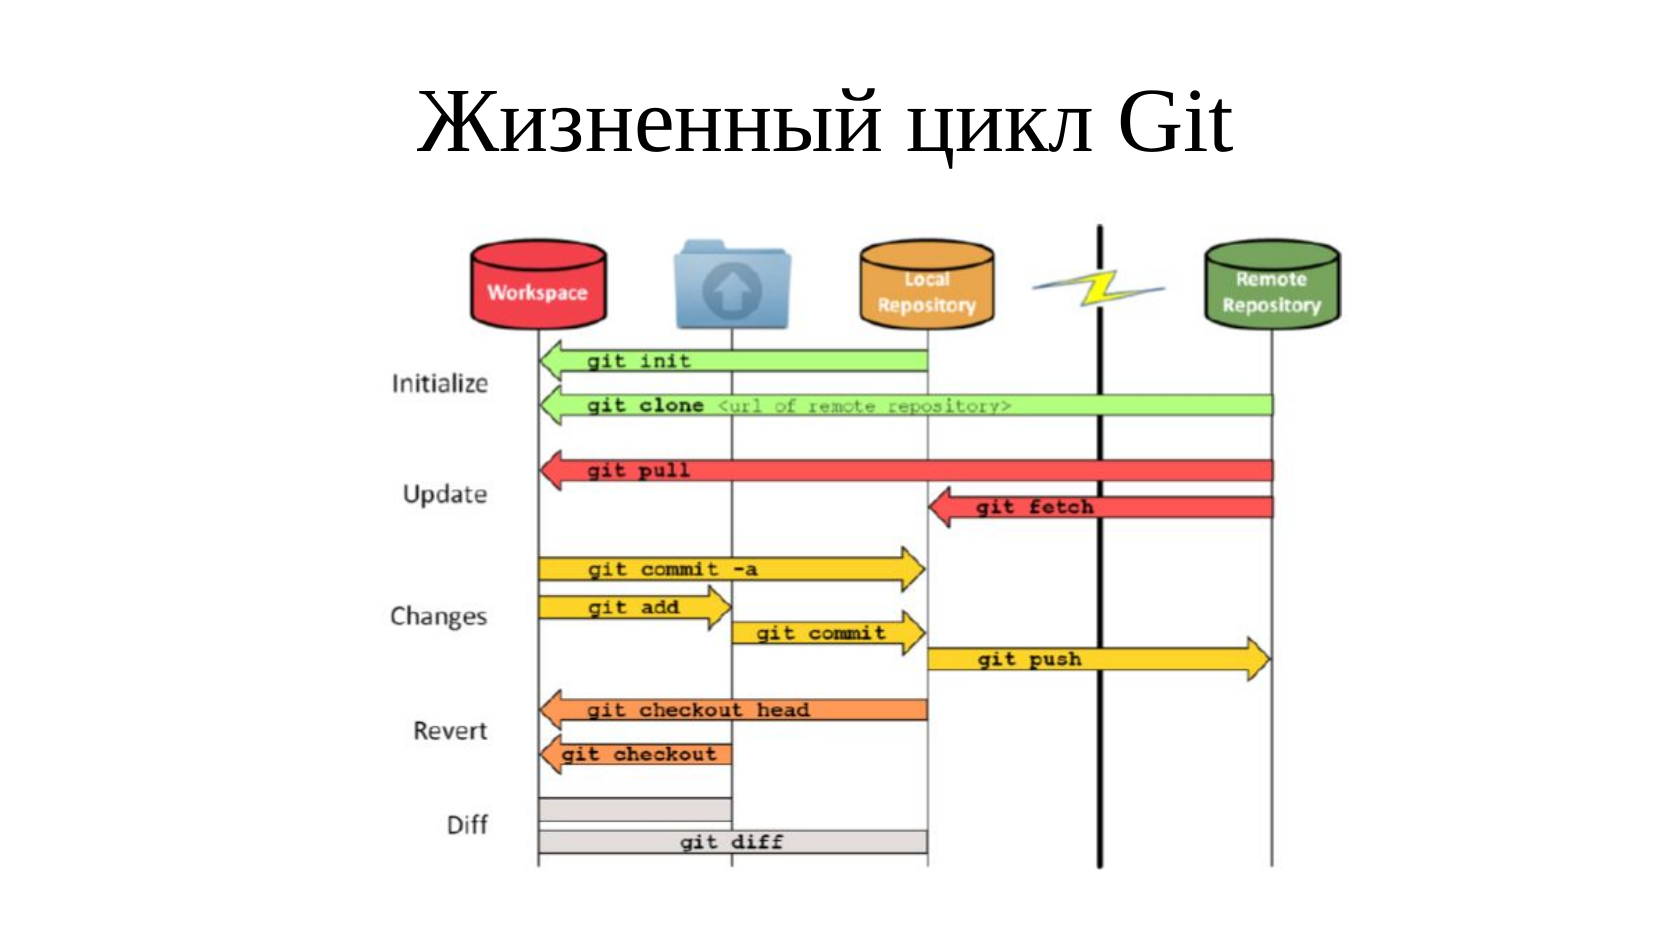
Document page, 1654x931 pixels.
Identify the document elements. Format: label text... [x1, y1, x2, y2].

text_box Жизненный цикл Git [82, 37, 1571, 193]
picture [359, 181, 1395, 900]
